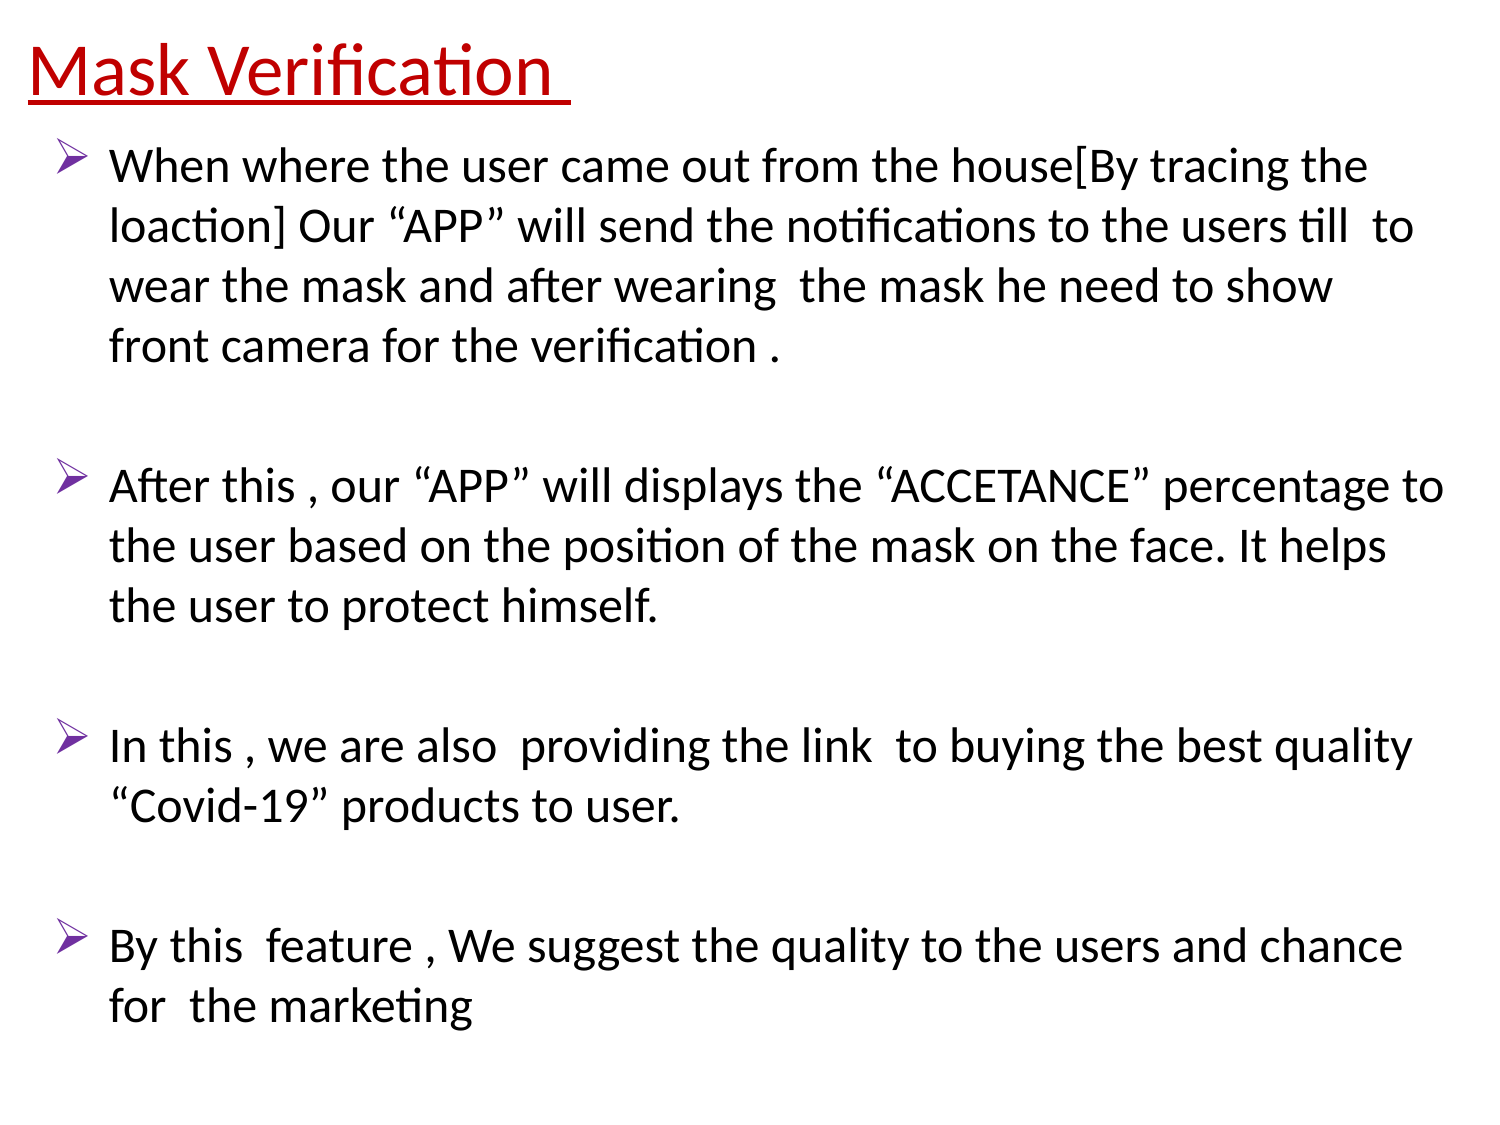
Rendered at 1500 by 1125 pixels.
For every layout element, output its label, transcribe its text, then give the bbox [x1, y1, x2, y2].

title Mask Verification [12, 12, 1463, 150]
list When where the user came out from the house[By tracing the loaction] Our “APP” will send the notifications to the users till to wear the mask and after wearing the mask he need to show front camera for the verification . After this , our “APP” will displays the “ACCETANCE” percentage to the user based on the position of the mask on the face. It helps the user to protect himself. In this , we are also providing the link to buying the best quality “Covid-19” products to user. By this feature , We suggest the quality to the users and chance for the marketing [37, 125, 1463, 1088]
